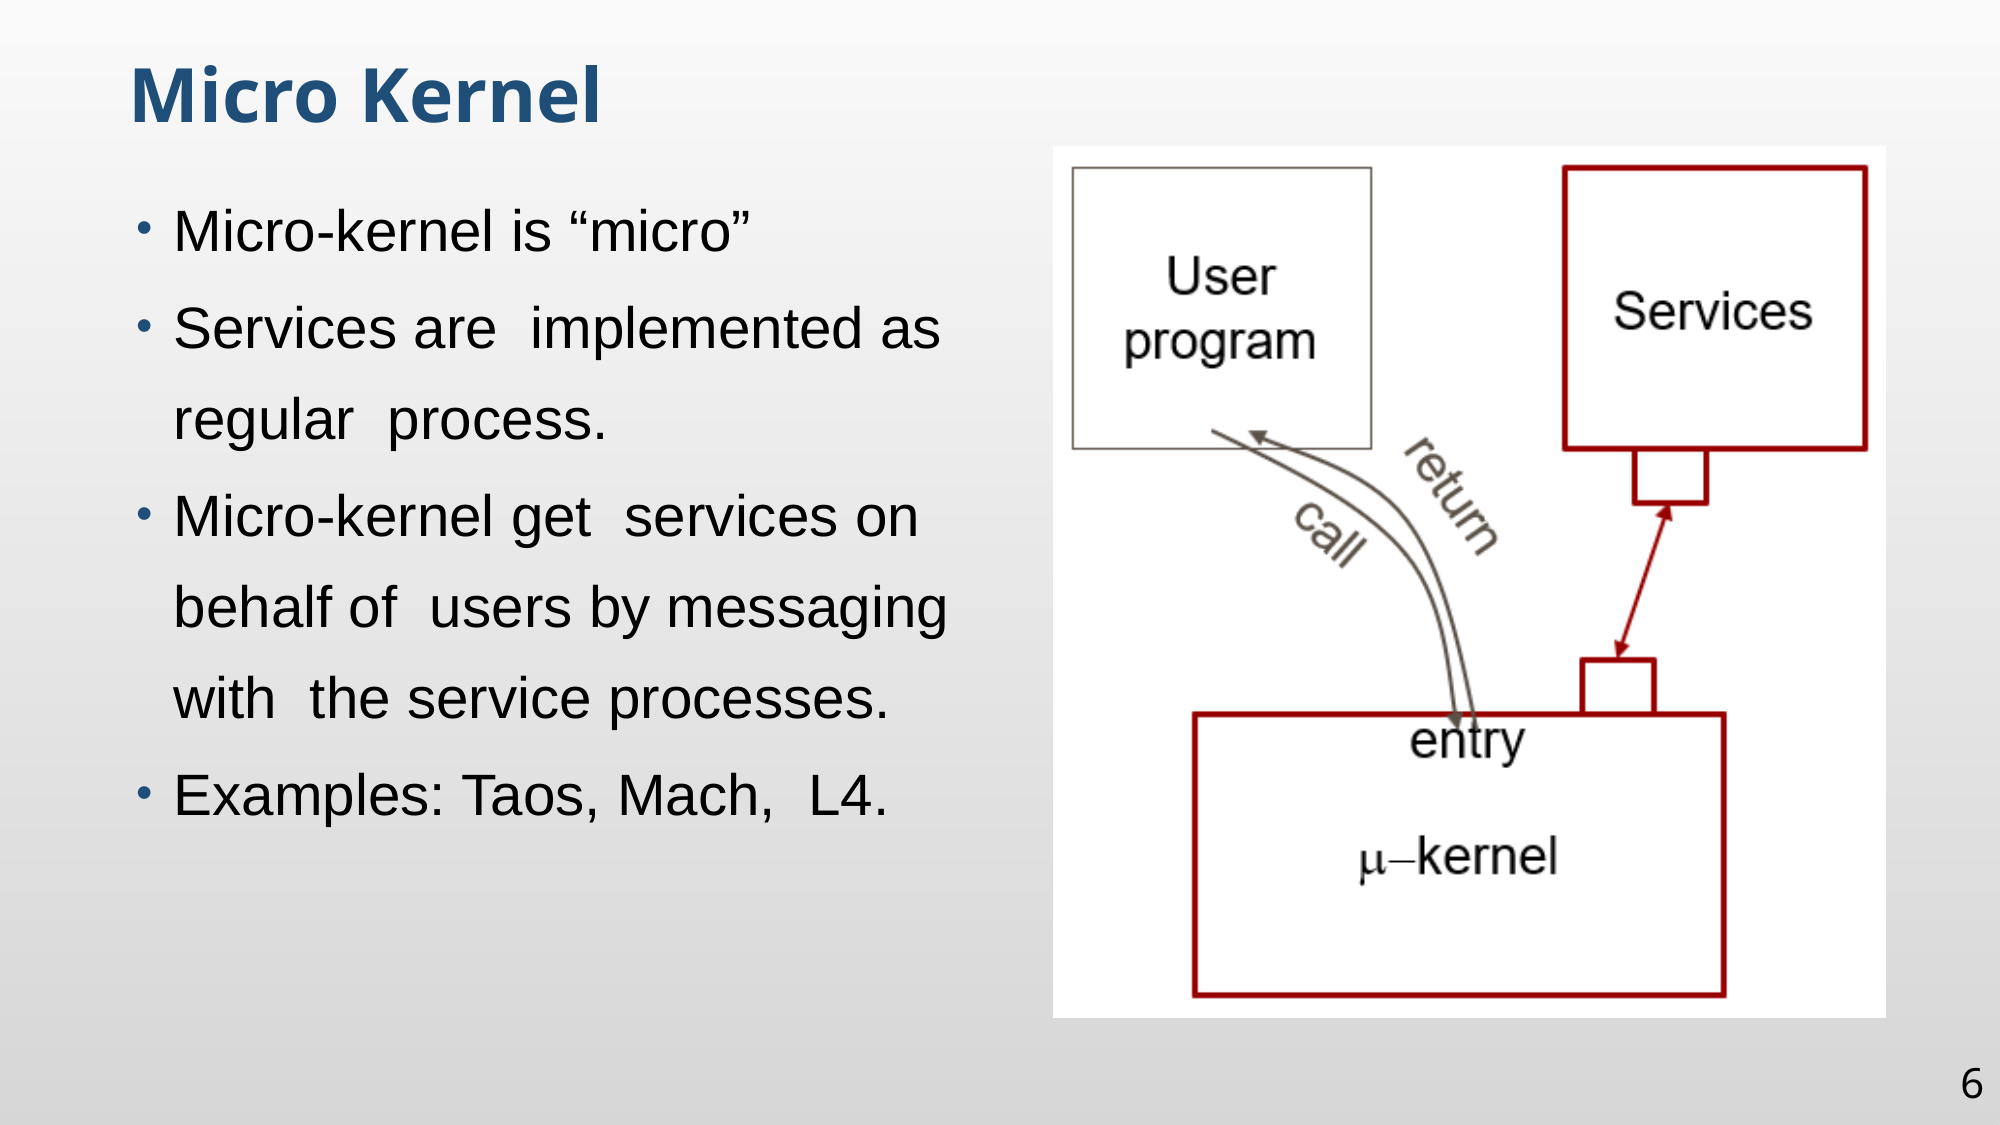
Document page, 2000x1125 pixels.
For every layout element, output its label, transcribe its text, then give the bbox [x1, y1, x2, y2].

text_box 6 [1811, 1070, 2000, 1101]
text_box Micro Kernel [113, 30, 1810, 147]
picture [1053, 146, 1886, 1018]
list Micro-kernel is “micro” Services are implemented as regular process. Micro-kernel get services on behalf of users by messaging with the service processes. Examples: Taos, Mach, L4. [113, 164, 1000, 1076]
